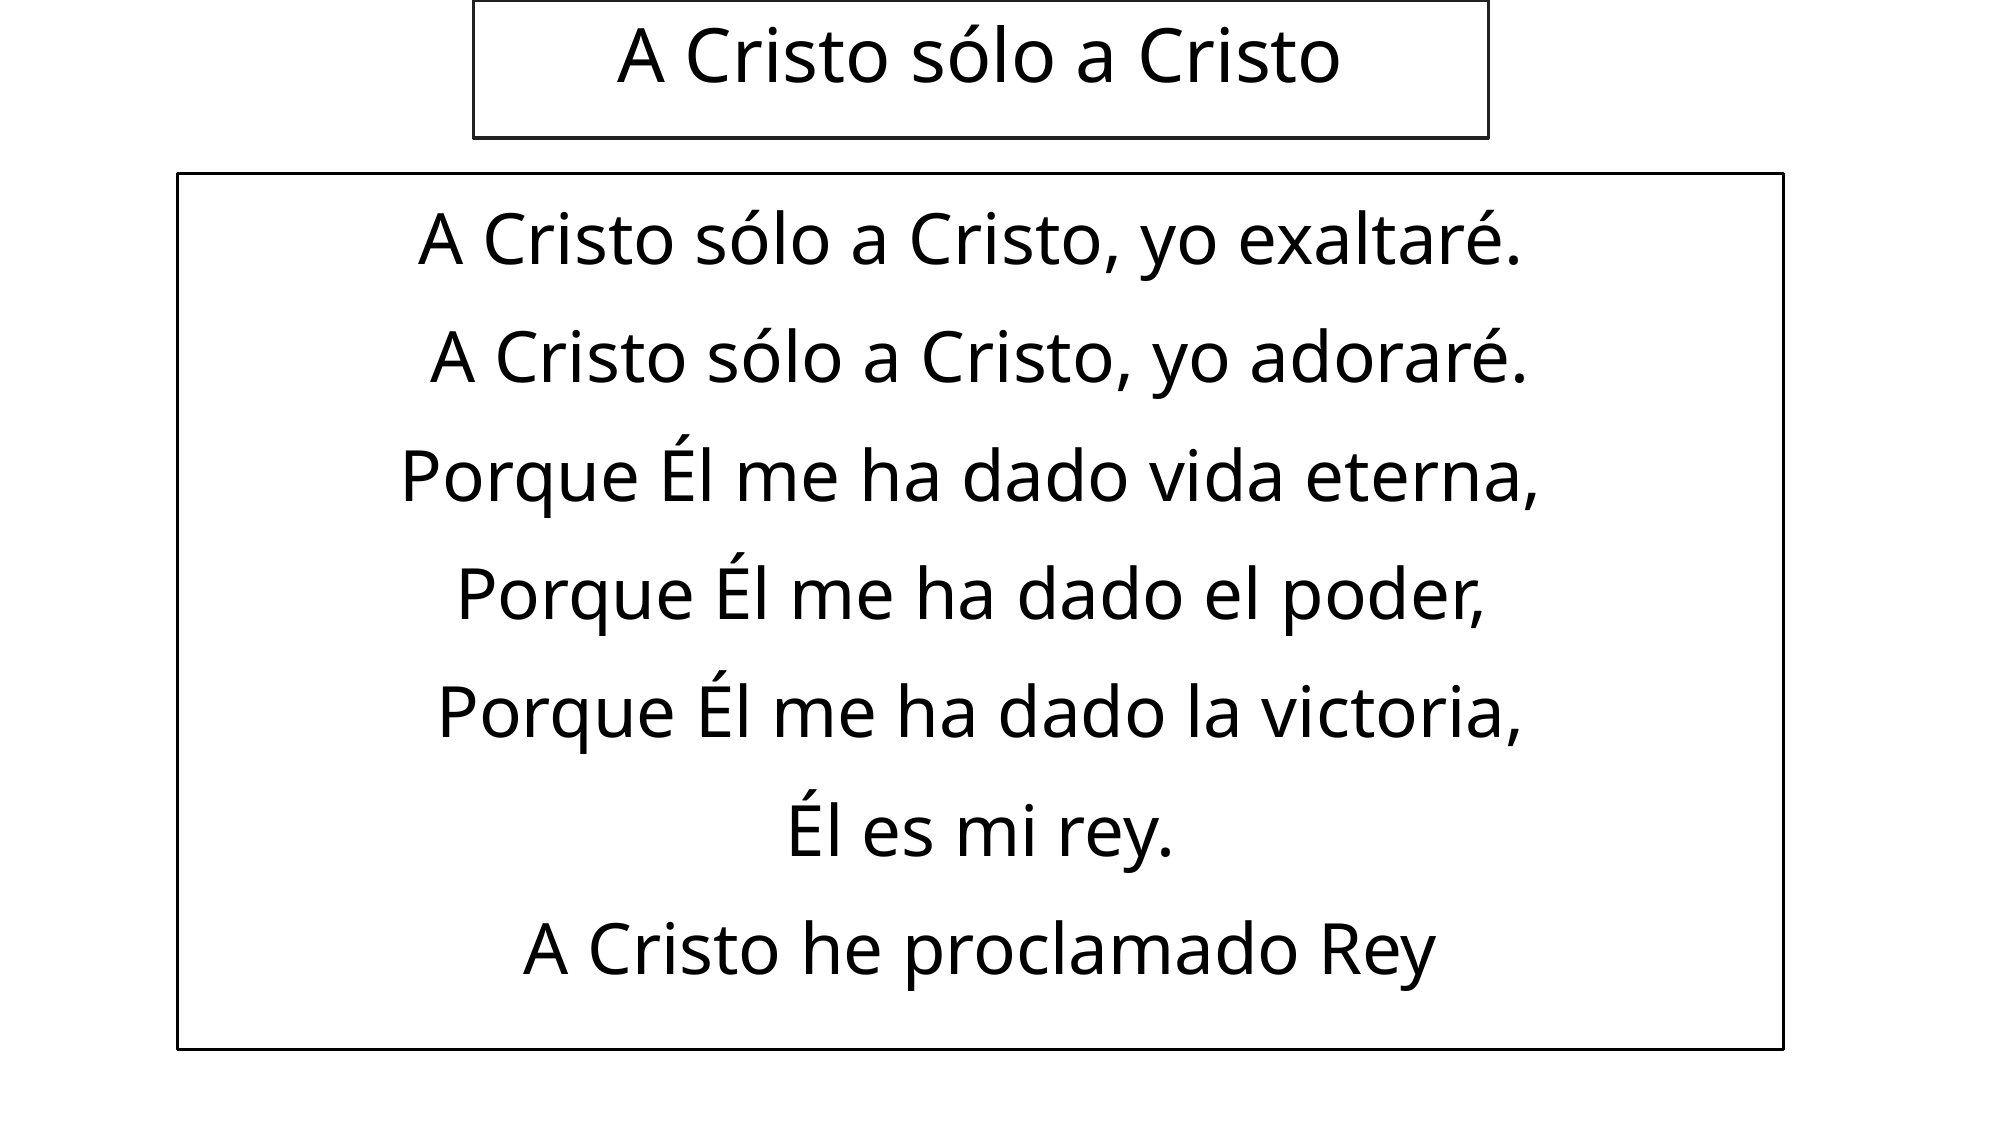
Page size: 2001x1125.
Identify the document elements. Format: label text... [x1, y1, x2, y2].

list A Cristo sólo a Cristo, yo exaltaré. A Cristo sólo a Cristo, yo adoraré. Porque Él me ha dado vida eterna, Porque Él me ha dado el poder, Porque Él me ha dado la victoria, Él es mi rey. A Cristo he proclamado Rey [177, 173, 1784, 1050]
title A Cristo sólo a Cristo [473, 0, 1489, 138]
